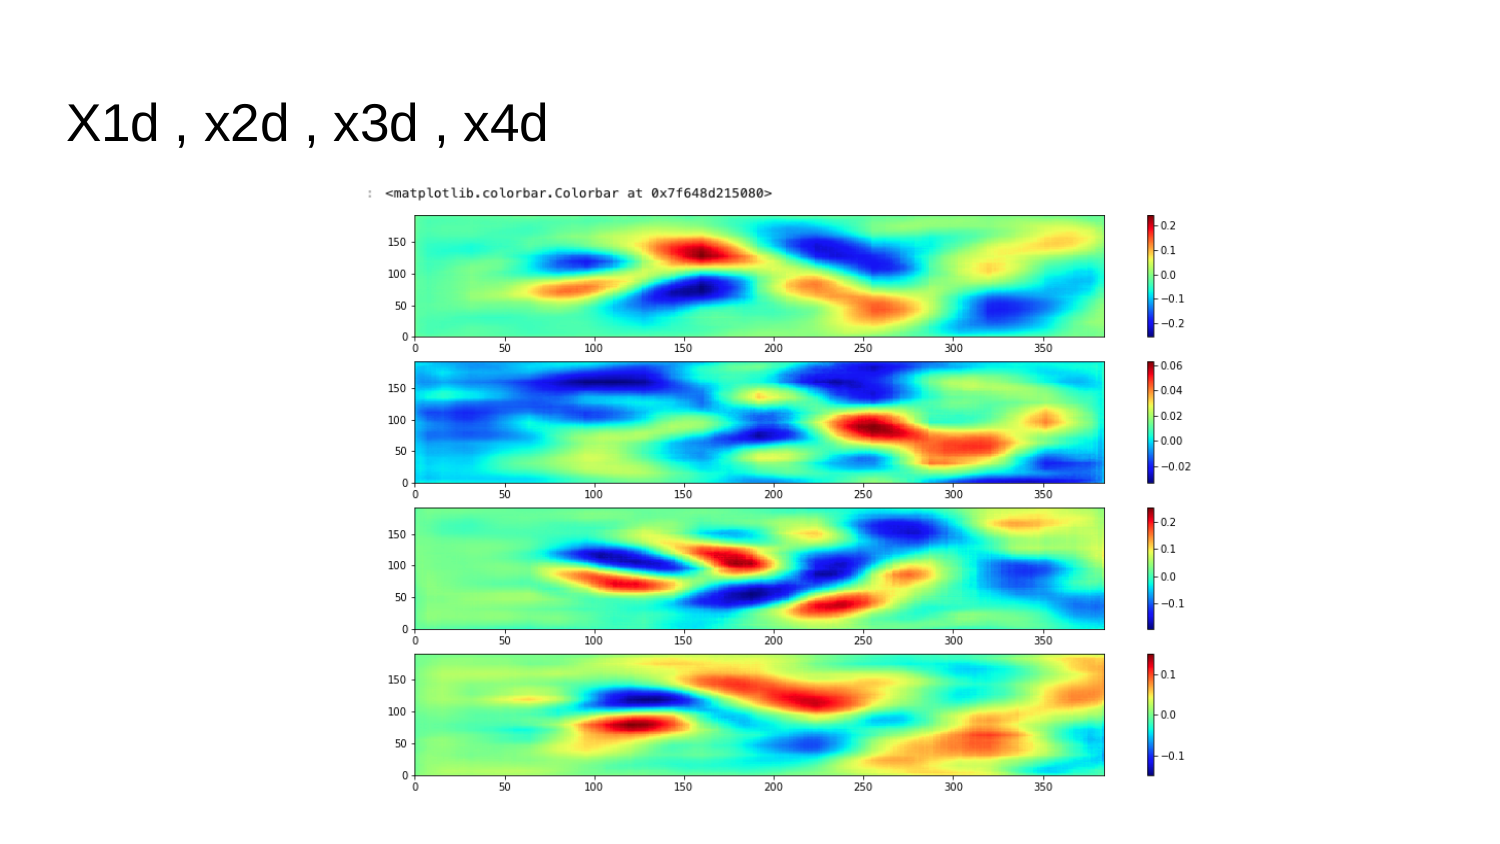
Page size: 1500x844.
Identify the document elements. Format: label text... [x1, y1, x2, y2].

picture [365, 179, 1210, 801]
title X1d , x2d , x3d , x4d [51, 72, 1449, 167]
